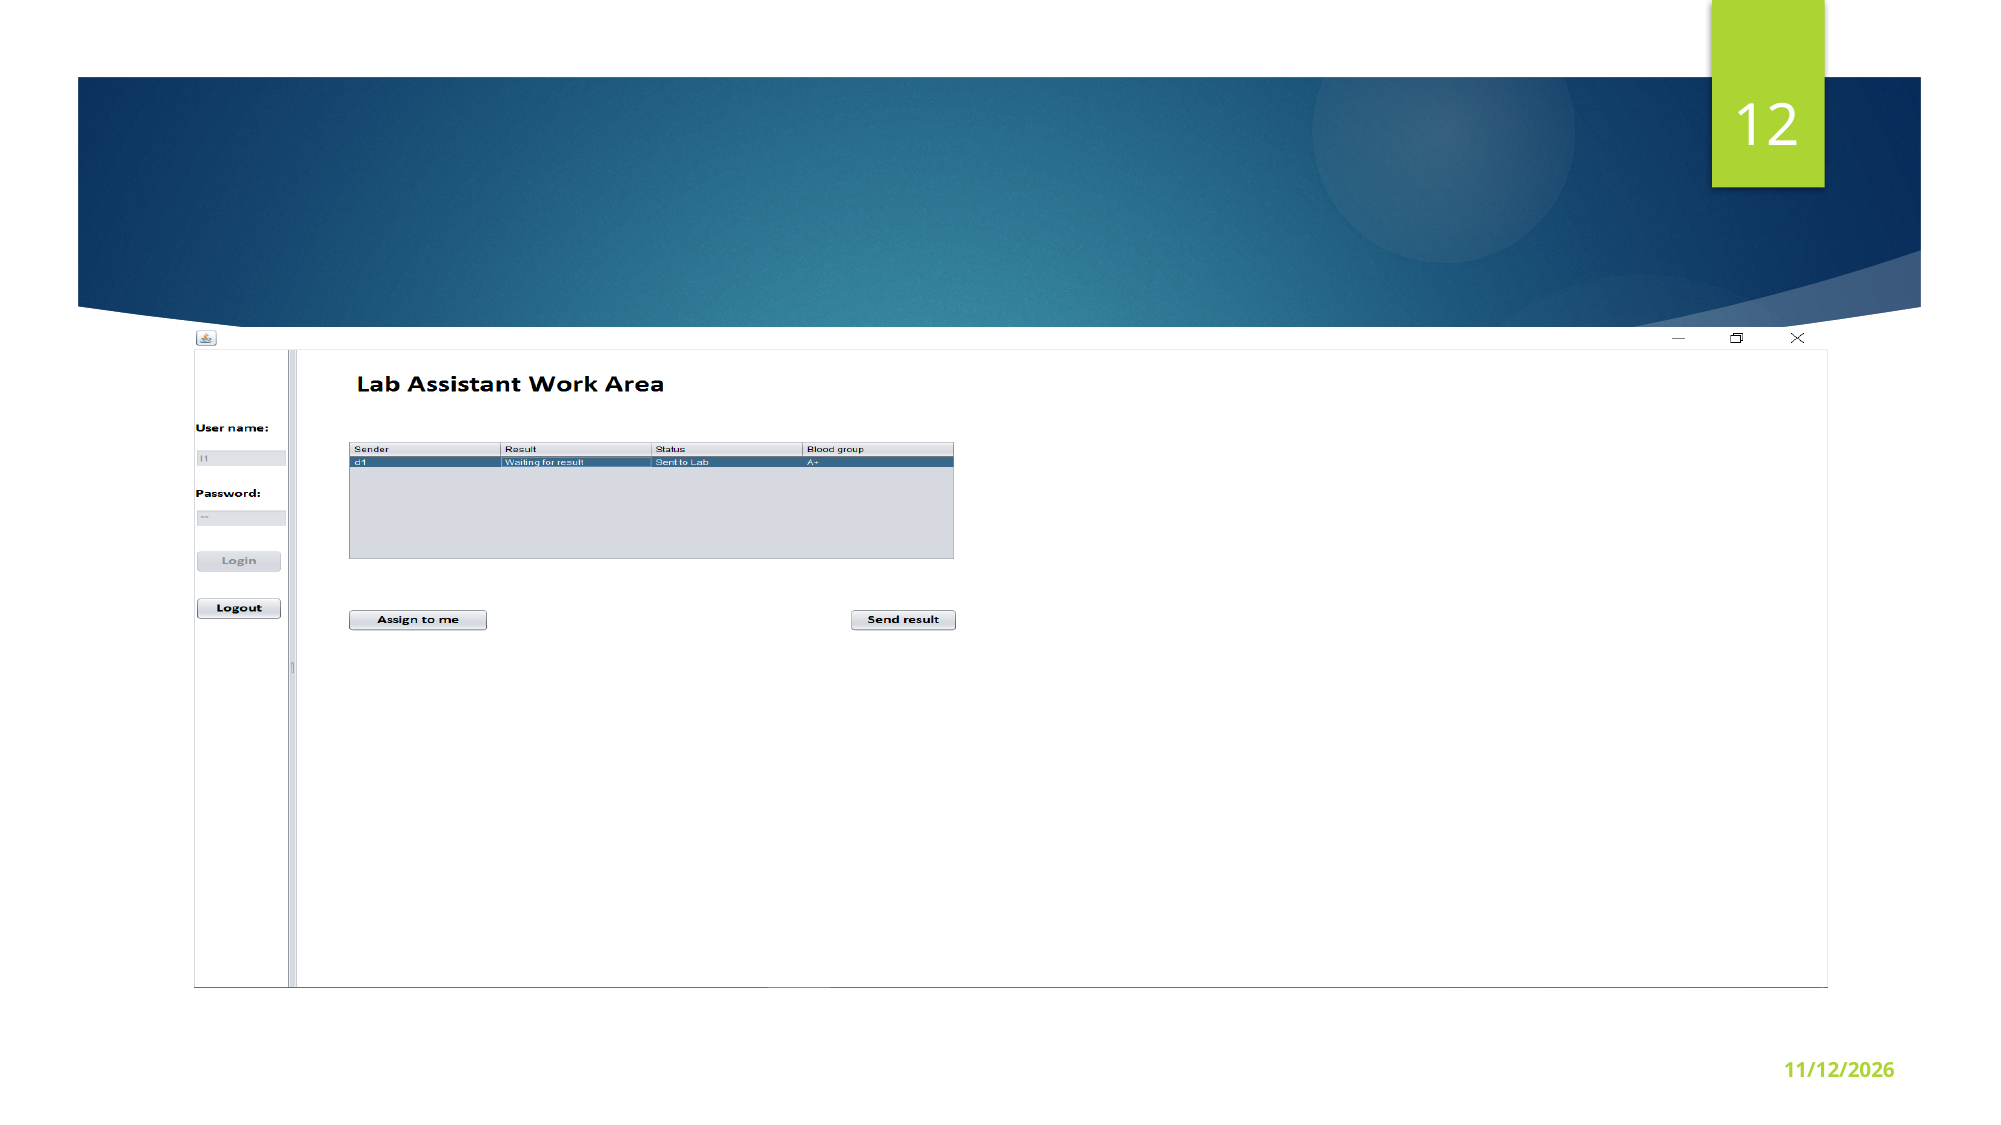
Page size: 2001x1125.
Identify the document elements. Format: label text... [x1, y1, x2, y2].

slide_number 12 [1698, 48, 1836, 175]
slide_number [1747, 1048, 1910, 1099]
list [194, 327, 1829, 988]
